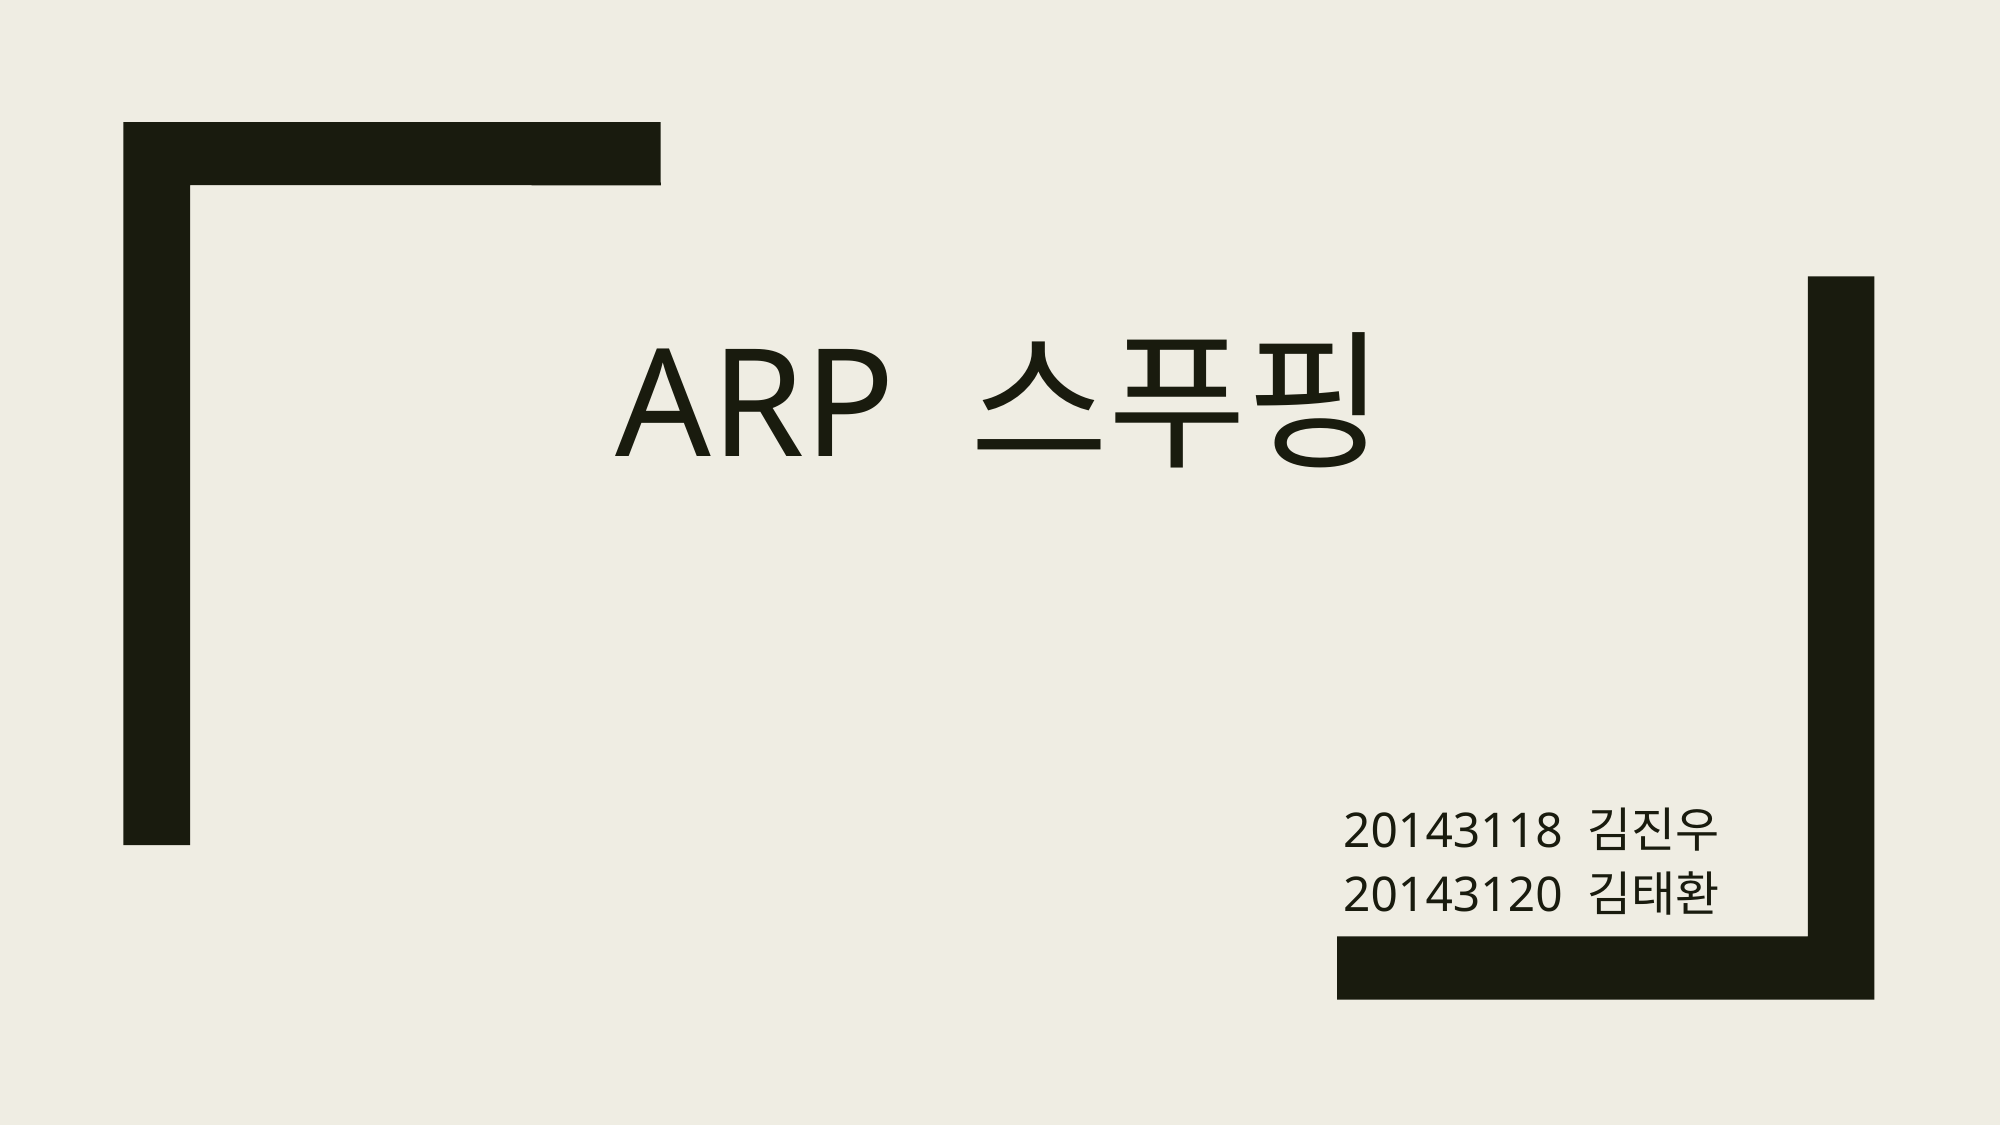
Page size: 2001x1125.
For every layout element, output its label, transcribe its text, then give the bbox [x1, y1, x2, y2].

title ARP 스푸핑 [288, 340, 1712, 497]
subtitle 20143118 김진우 20143120 김태환 [1312, 784, 1750, 941]
